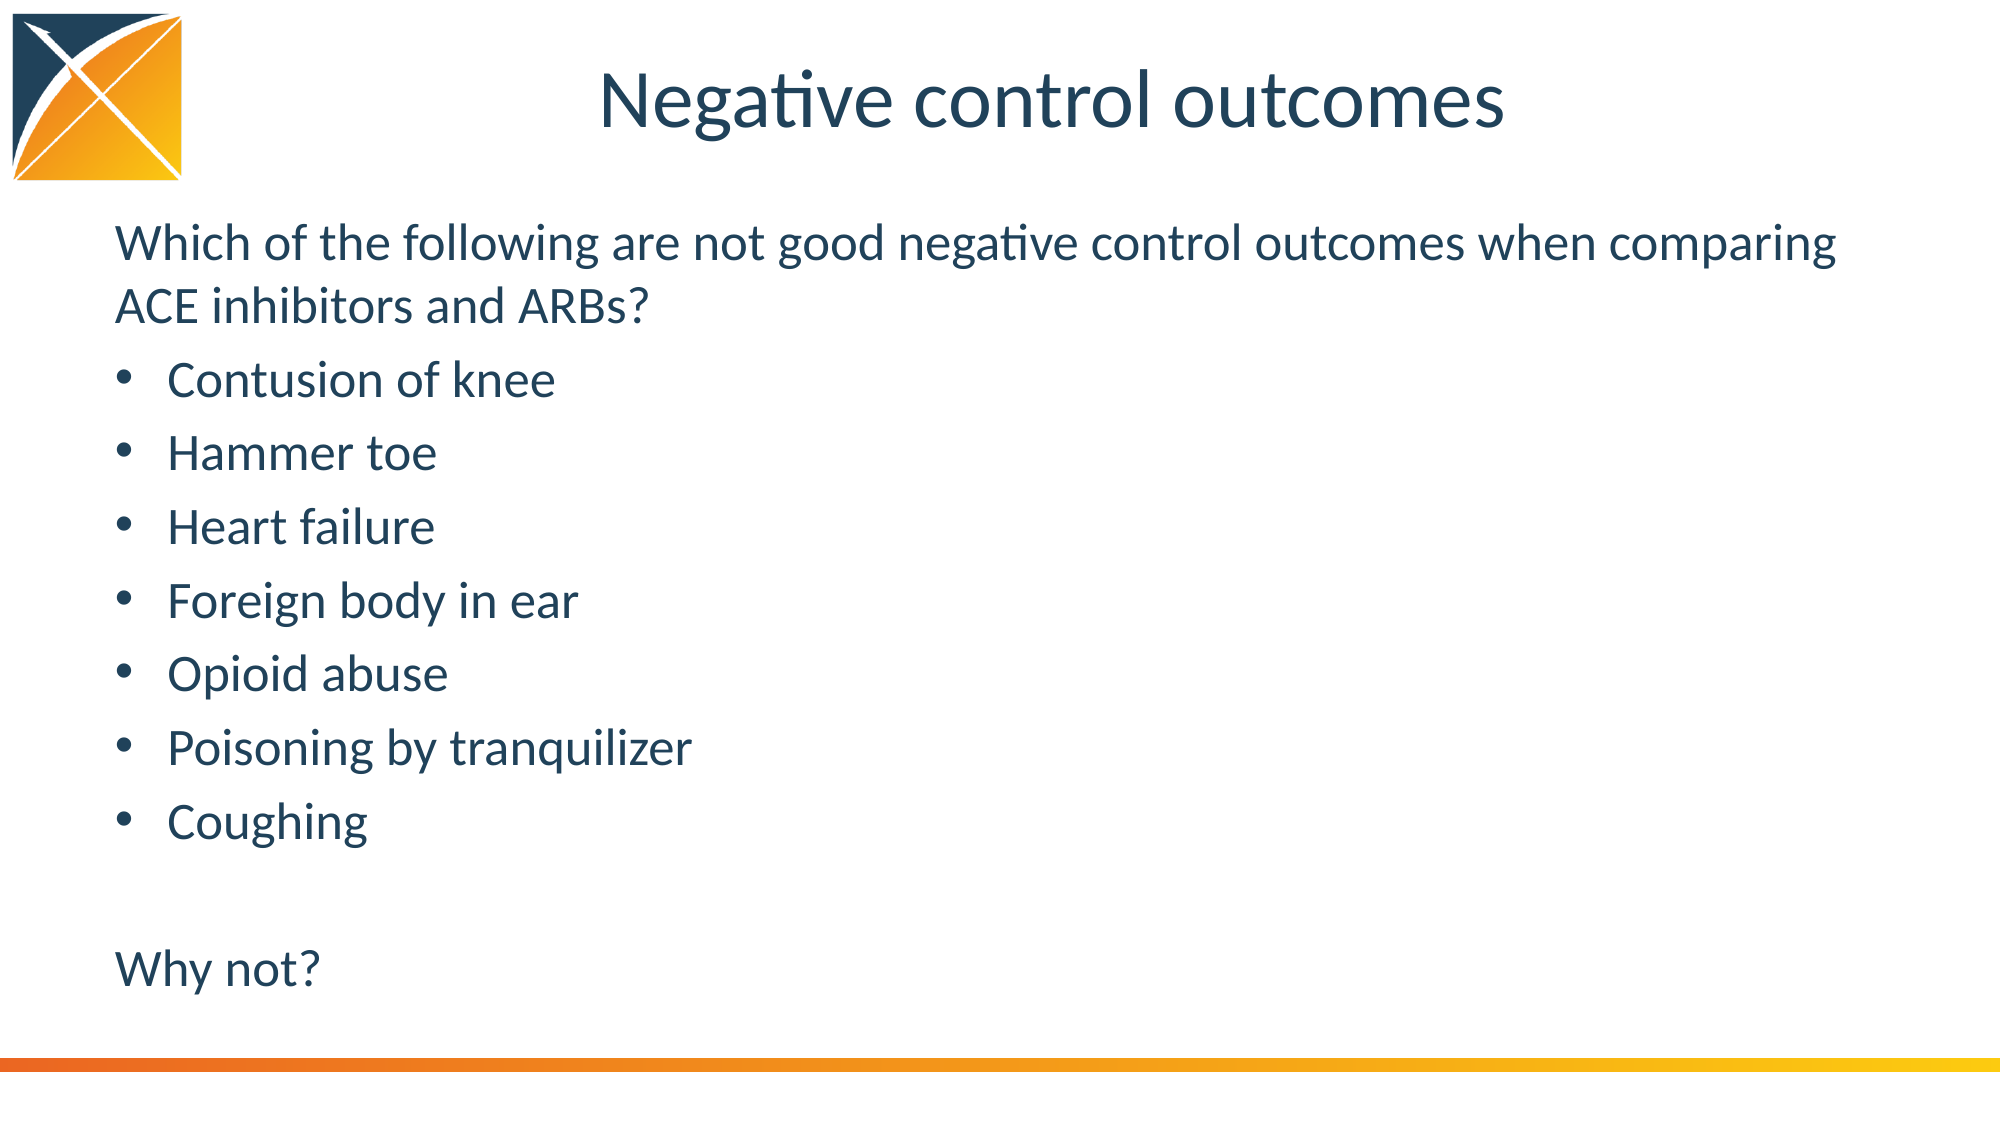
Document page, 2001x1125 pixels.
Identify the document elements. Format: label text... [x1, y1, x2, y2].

title Negative control outcomes [205, 24, 1900, 163]
picture [0, 0, 206, 200]
list Which of the following are not good negative control outcomes when comparing ACE inhibitors and ARBs? Contusion of knee Hammer toe Heart failure Foreign body in ear Opioid abuse Poisoning by tranquilizer Coughing Why not? [99, 200, 1900, 1005]
